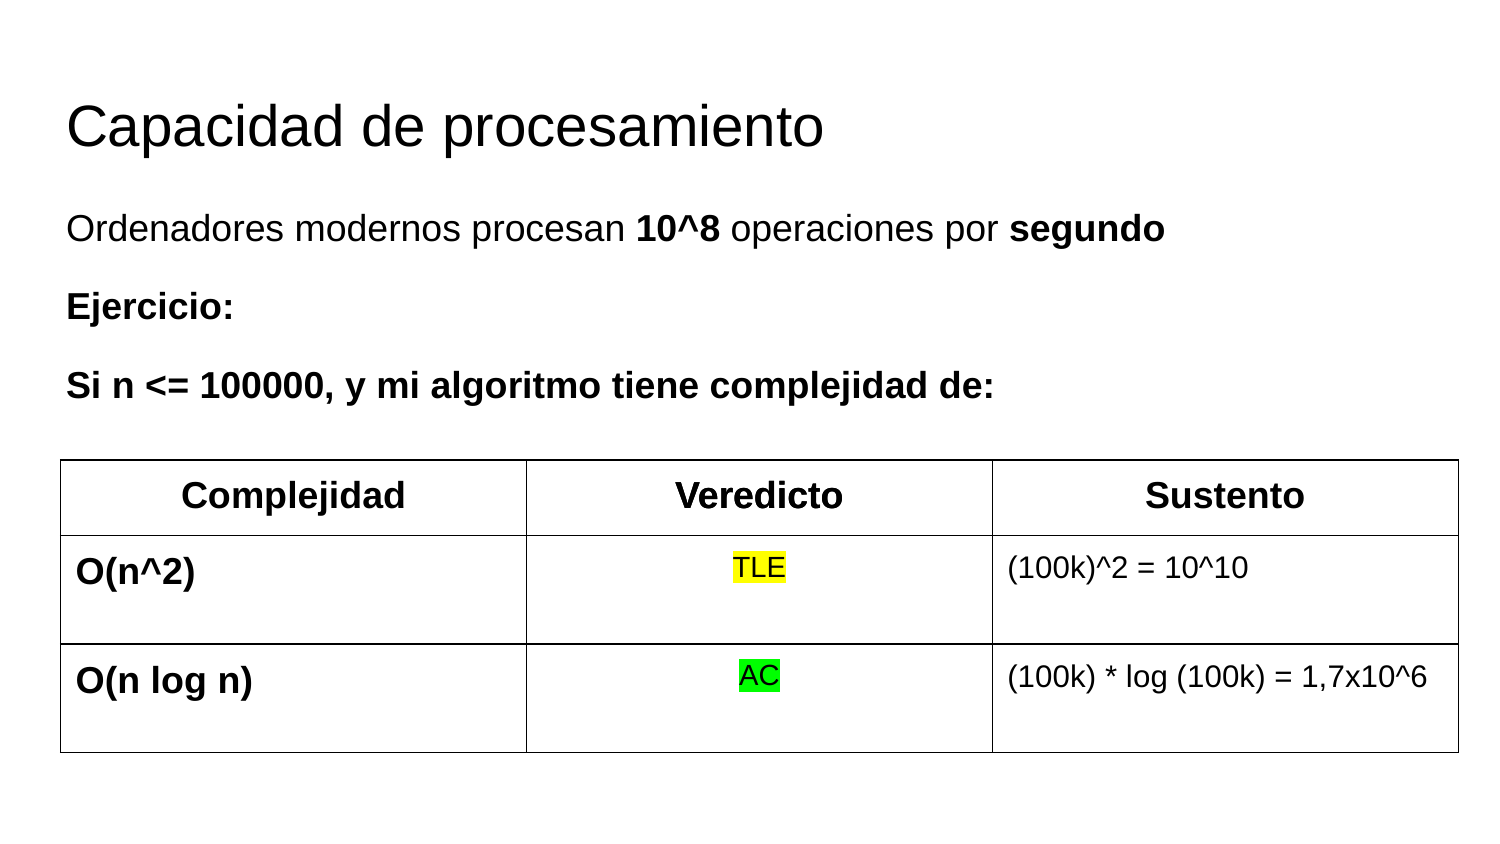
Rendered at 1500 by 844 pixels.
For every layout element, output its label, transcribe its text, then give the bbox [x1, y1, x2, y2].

table_cell AC [527, 645, 992, 752]
table_cell (100k) * log (100k) = 1,7x10^6 [993, 645, 1458, 752]
table_cell O(n^2) [61, 536, 526, 643]
title Capacidad de procesamiento [51, 72, 1449, 167]
list Ordenadores modernos procesan 10^8 operaciones por segundo Ejercicio: Si n <= 100000, y mi algoritmo tiene complejidad de: [51, 189, 1449, 750]
table_header Veredicto [527, 461, 992, 535]
table_cell TLE [527, 536, 992, 643]
table_cell (100k)^2 = 10^10 [993, 536, 1458, 643]
table_header Complejidad [61, 461, 526, 535]
table_cell O(n log n) [61, 645, 526, 752]
table_header Sustento [993, 461, 1458, 535]
